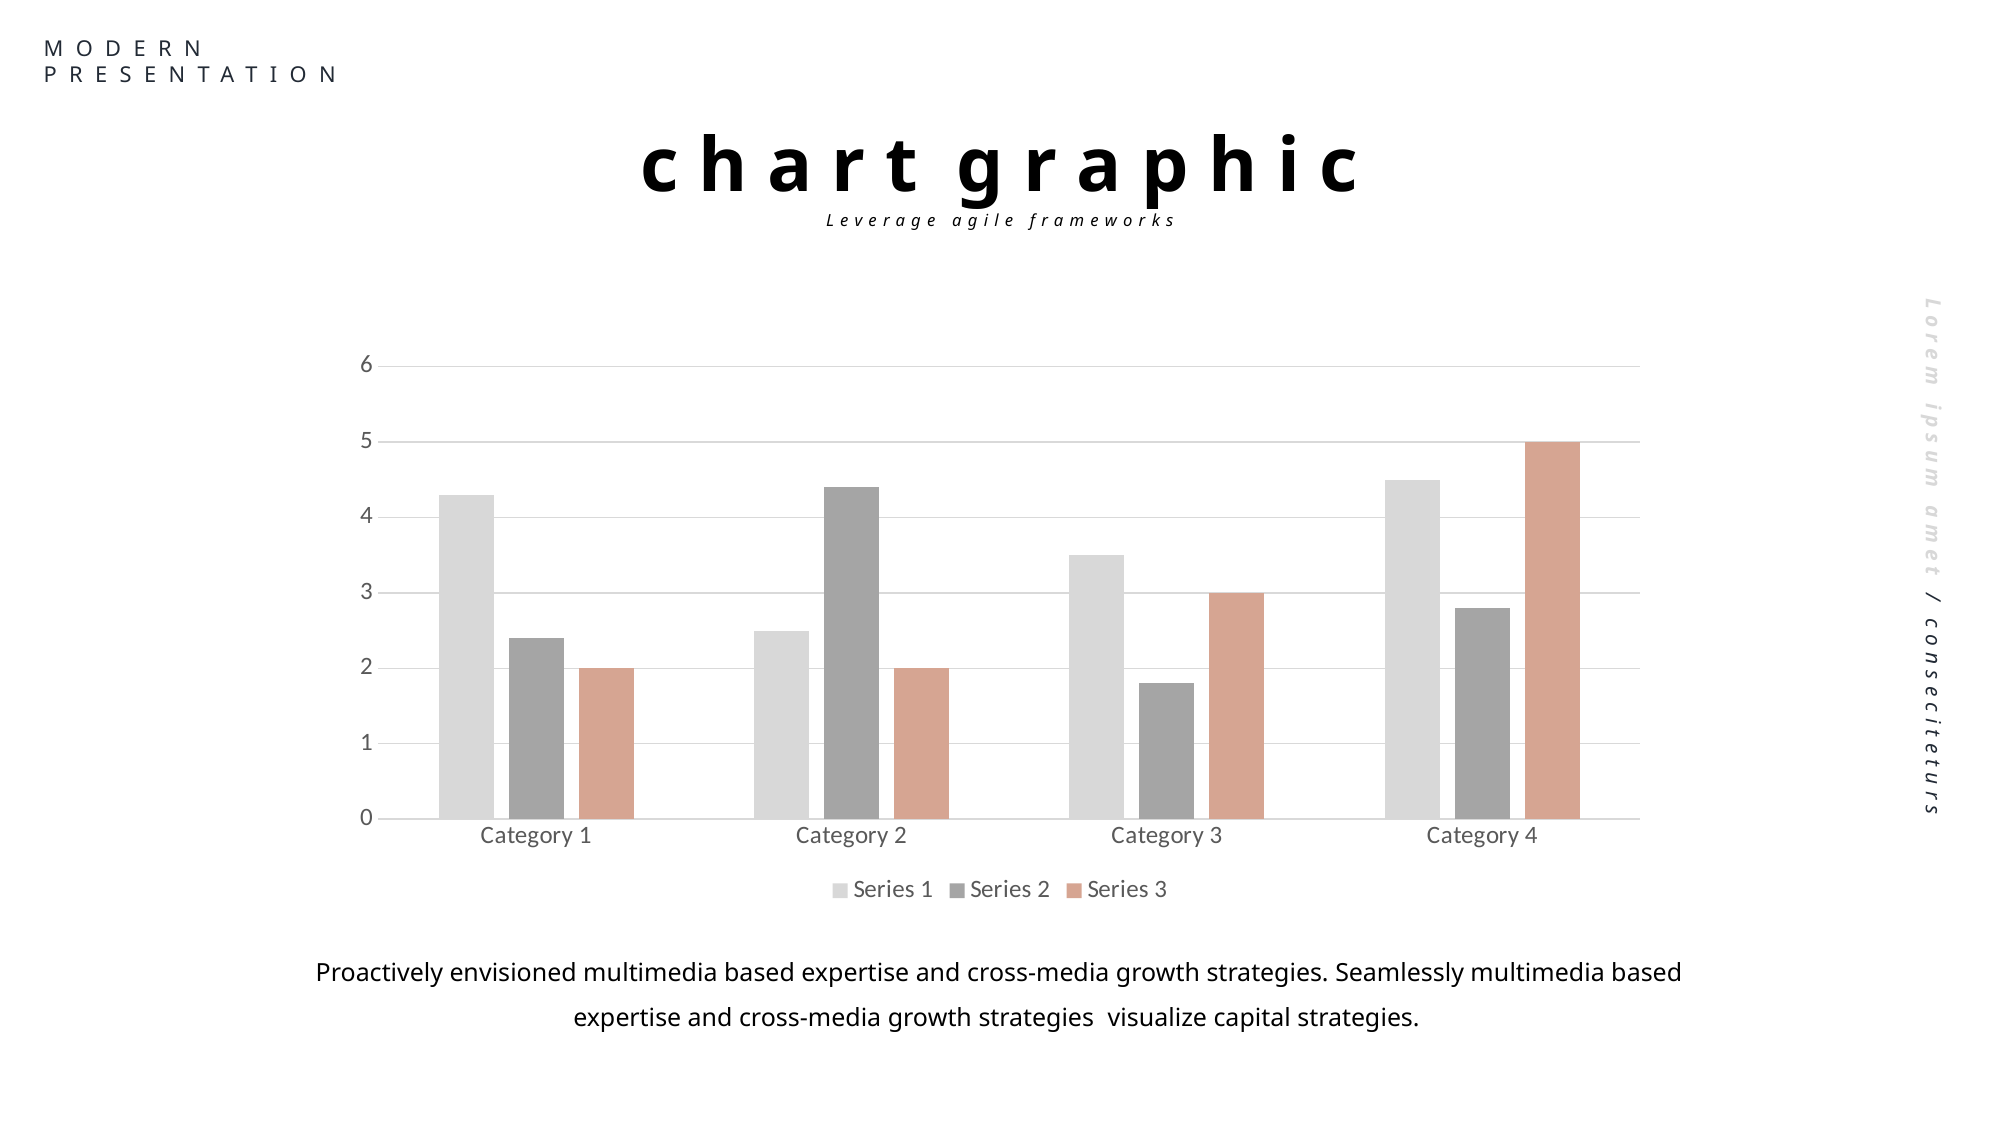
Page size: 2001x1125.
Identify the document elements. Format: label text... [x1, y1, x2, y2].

text_box Proactively envisioned multimedia based expertise and cross-media growth strategies. Seamlessly multimedia based expertise and cross-media growth strategies visualize capital strategies. [276, 941, 1724, 1032]
text_box Leverage agile frameworks [730, 214, 1270, 231]
text_box MODERN PRESENTATION [43, 34, 474, 87]
chart [333, 342, 1667, 910]
text_box Lorem ipsum amet / conseciteturs [1914, 25, 1957, 1100]
text_box c h a r t g r a p h i c [515, 109, 1484, 214]
